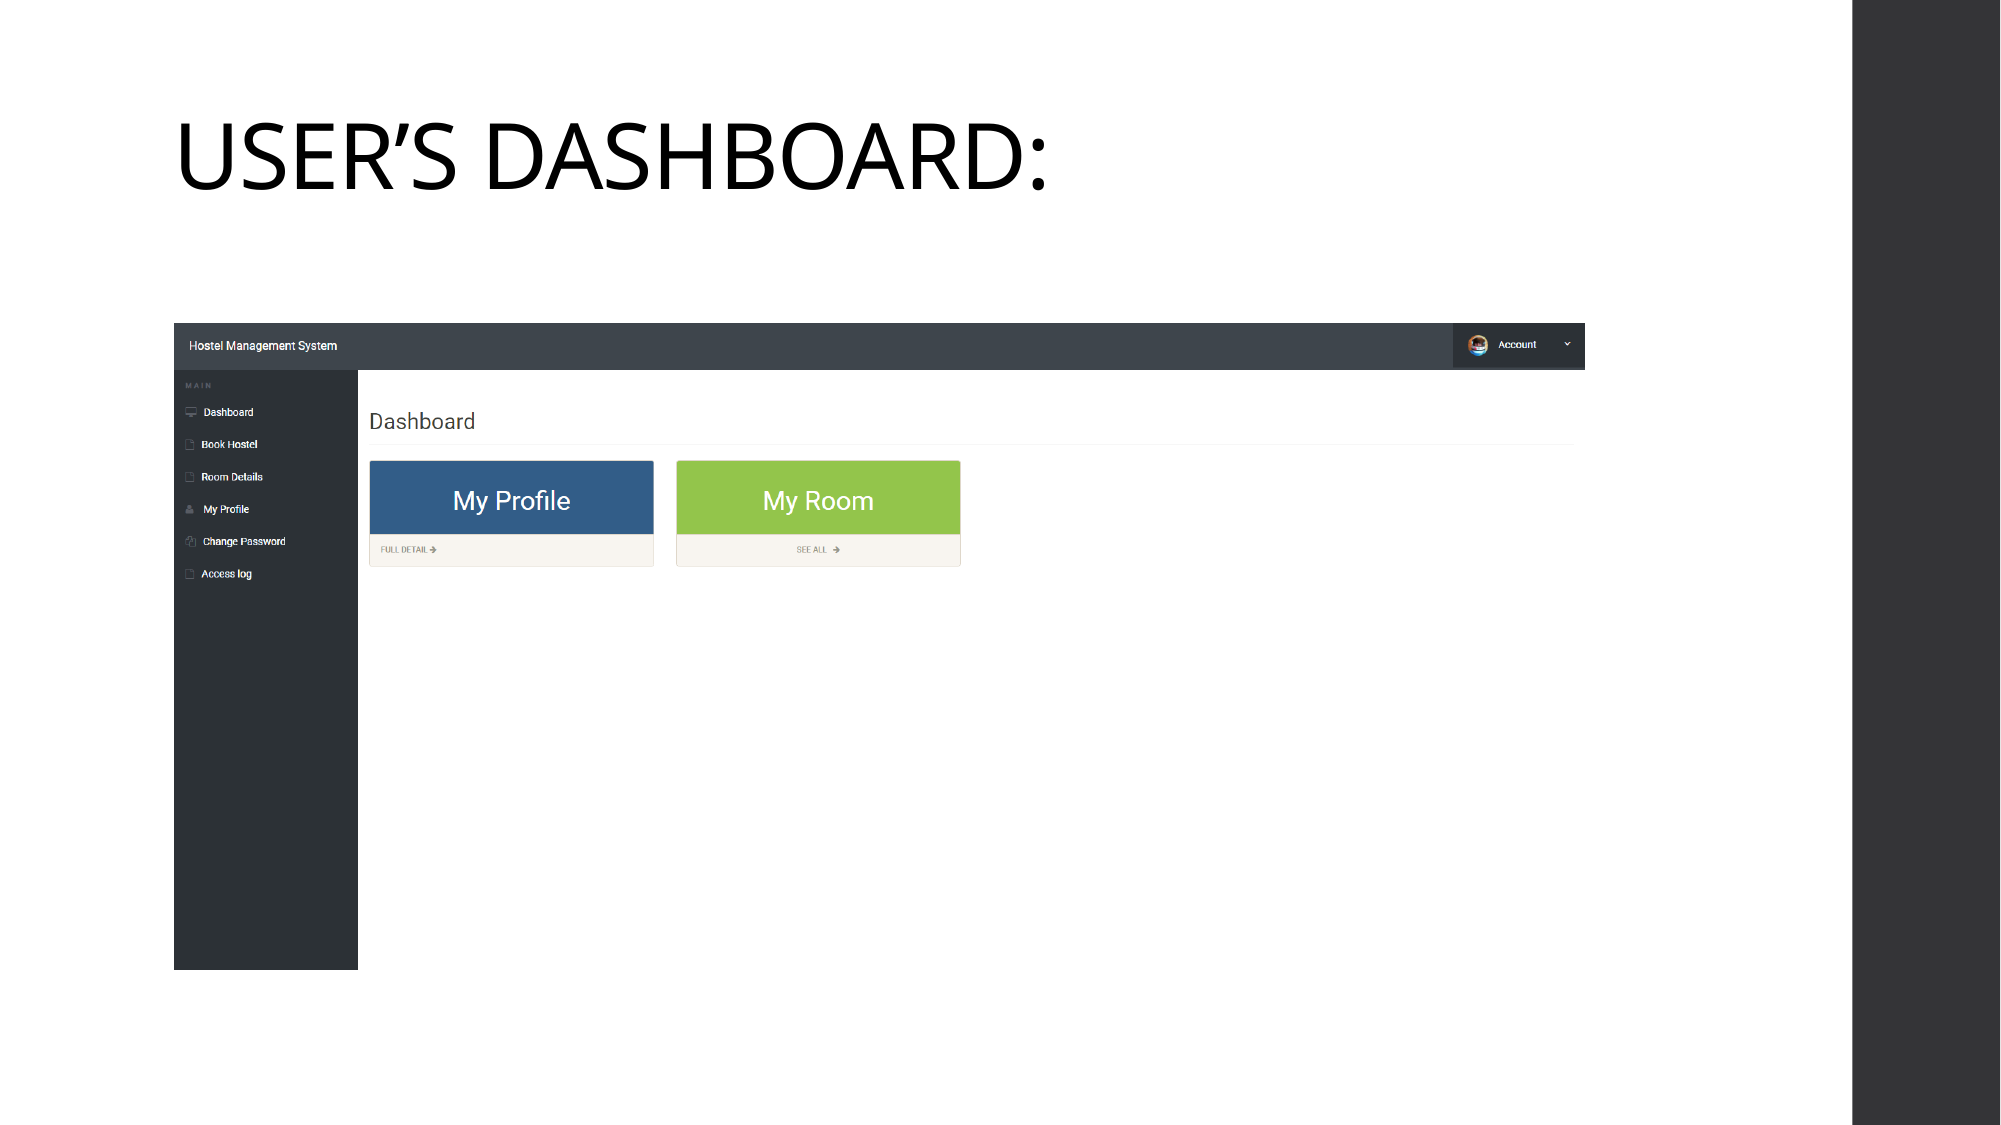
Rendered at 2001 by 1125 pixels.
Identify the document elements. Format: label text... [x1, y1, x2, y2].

title USER’S DASHBOARD: [158, 0, 1749, 218]
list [174, 322, 1585, 971]
